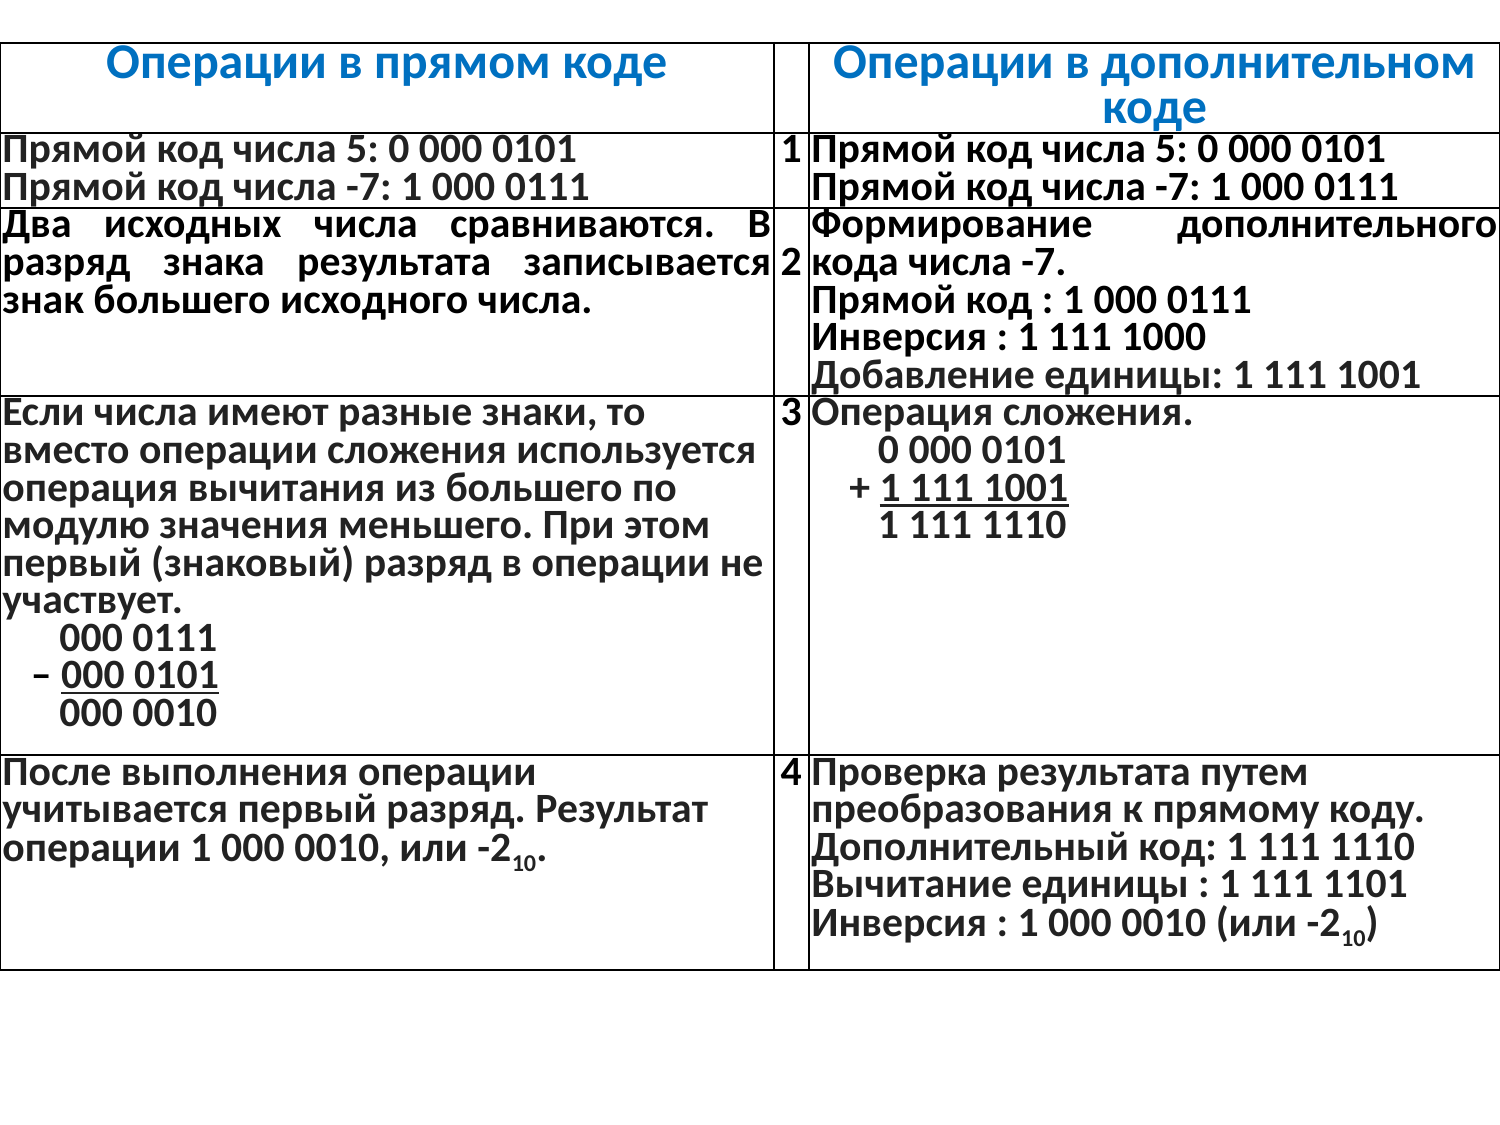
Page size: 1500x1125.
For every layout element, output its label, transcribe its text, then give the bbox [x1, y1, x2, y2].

table_cell Прямой код числа 5: 0 000 0101 Прямой код числа -7: 1 000 0111 [1, 134, 773, 207]
table_header Операции в прямом коде [1, 44, 773, 132]
table_cell 1 [775, 134, 808, 207]
table_cell 2 [775, 209, 808, 395]
table_header [775, 44, 808, 132]
table_cell 4 [775, 756, 808, 969]
table_cell Прямой код числа 5: 0 000 0101 Прямой код числа -7: 1 000 0111 [810, 134, 1499, 207]
table_cell 3 [775, 397, 808, 754]
table_cell Если числа имеют разные знаки, то вместо операции сложения используется операция вычитания из большего по модулю значения меньшего. При этом первый (знаковый) разряд в операции не участвует. 000 0111 – 000 0101 000 0010 [1, 397, 773, 754]
table_header Операции в дополнительном коде [810, 44, 1499, 132]
table_cell Проверка результата путем преобразования к прямому коду. Дополнительный код: 1 111 1110 Вычитание единицы : 1 111 1101 Инверсия : 1 000 0010 (или -210) [810, 756, 1499, 969]
table_cell После выполнения операции учитывается первый разряд. Результат операции 1 000 0010, или -210. [1, 756, 773, 969]
table_cell Формирование дополнительного кода числа -7. Прямой код : 1 000 0111 Инверсия : 1 111 1000 Добавление единицы: 1 111 1001 [810, 209, 1499, 395]
table_cell Два исходных числа сравниваются. В разряд знака результата записывается знак большего исходного числа. [1, 209, 773, 395]
table_cell Операция сложения. 0 000 0101 + 1 111 1001 1 111 1110 [810, 397, 1499, 754]
